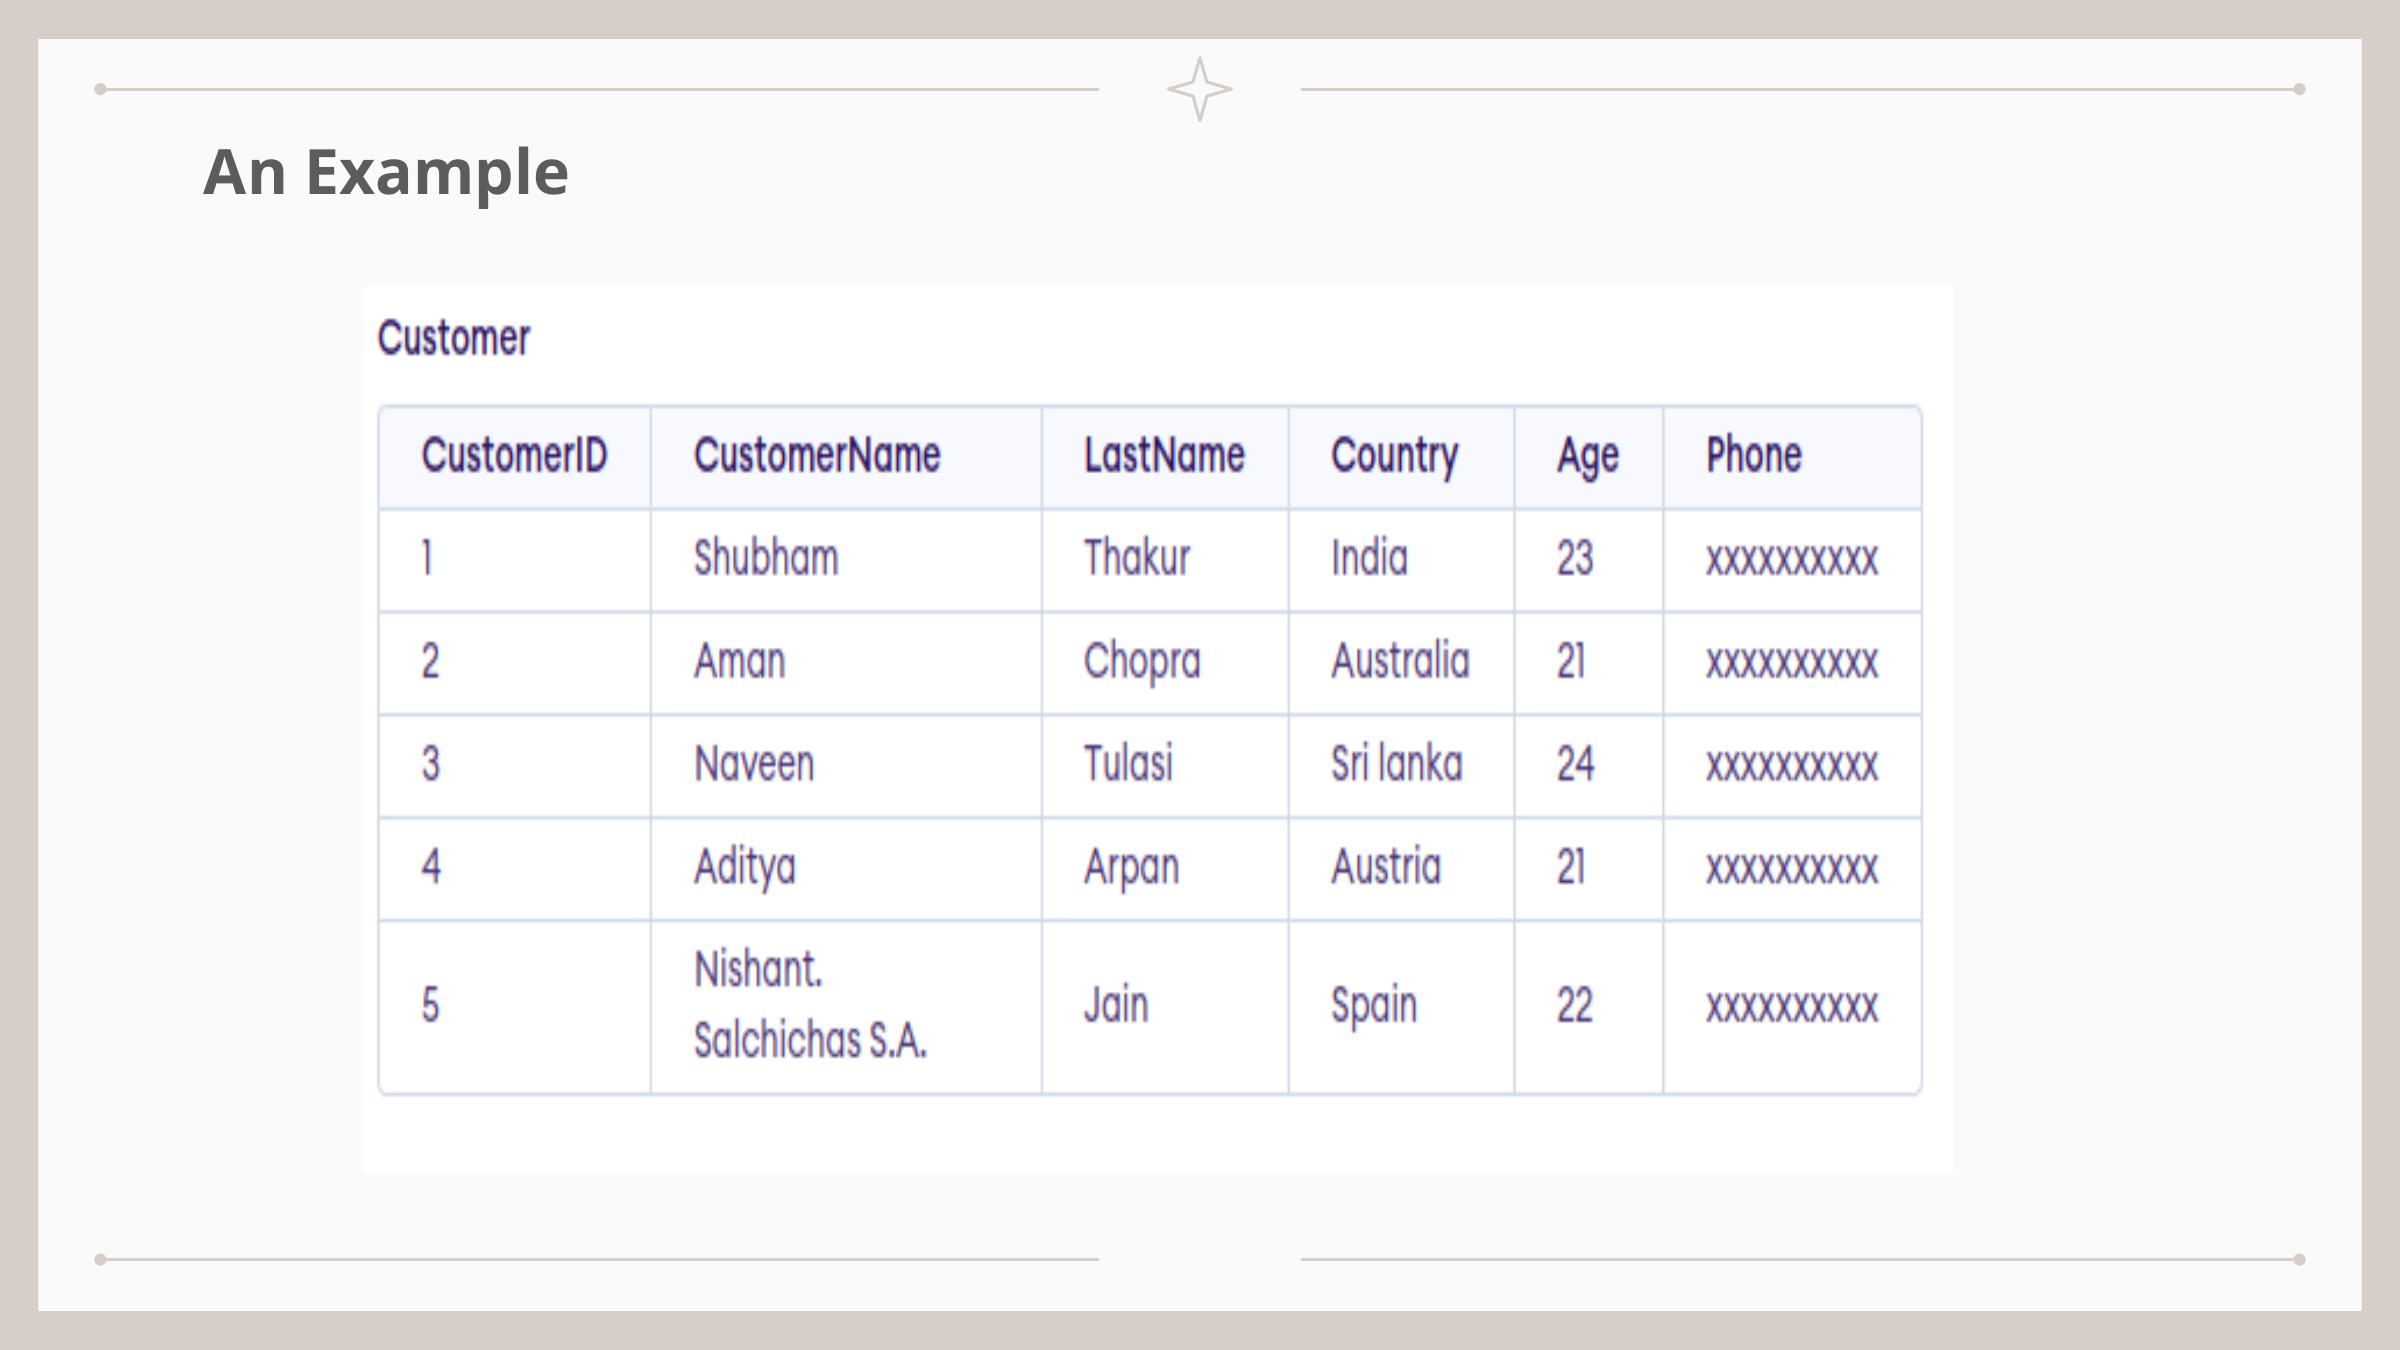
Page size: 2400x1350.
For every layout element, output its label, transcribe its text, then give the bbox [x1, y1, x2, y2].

title An Example [188, 116, 2211, 268]
picture [363, 284, 1954, 1172]
